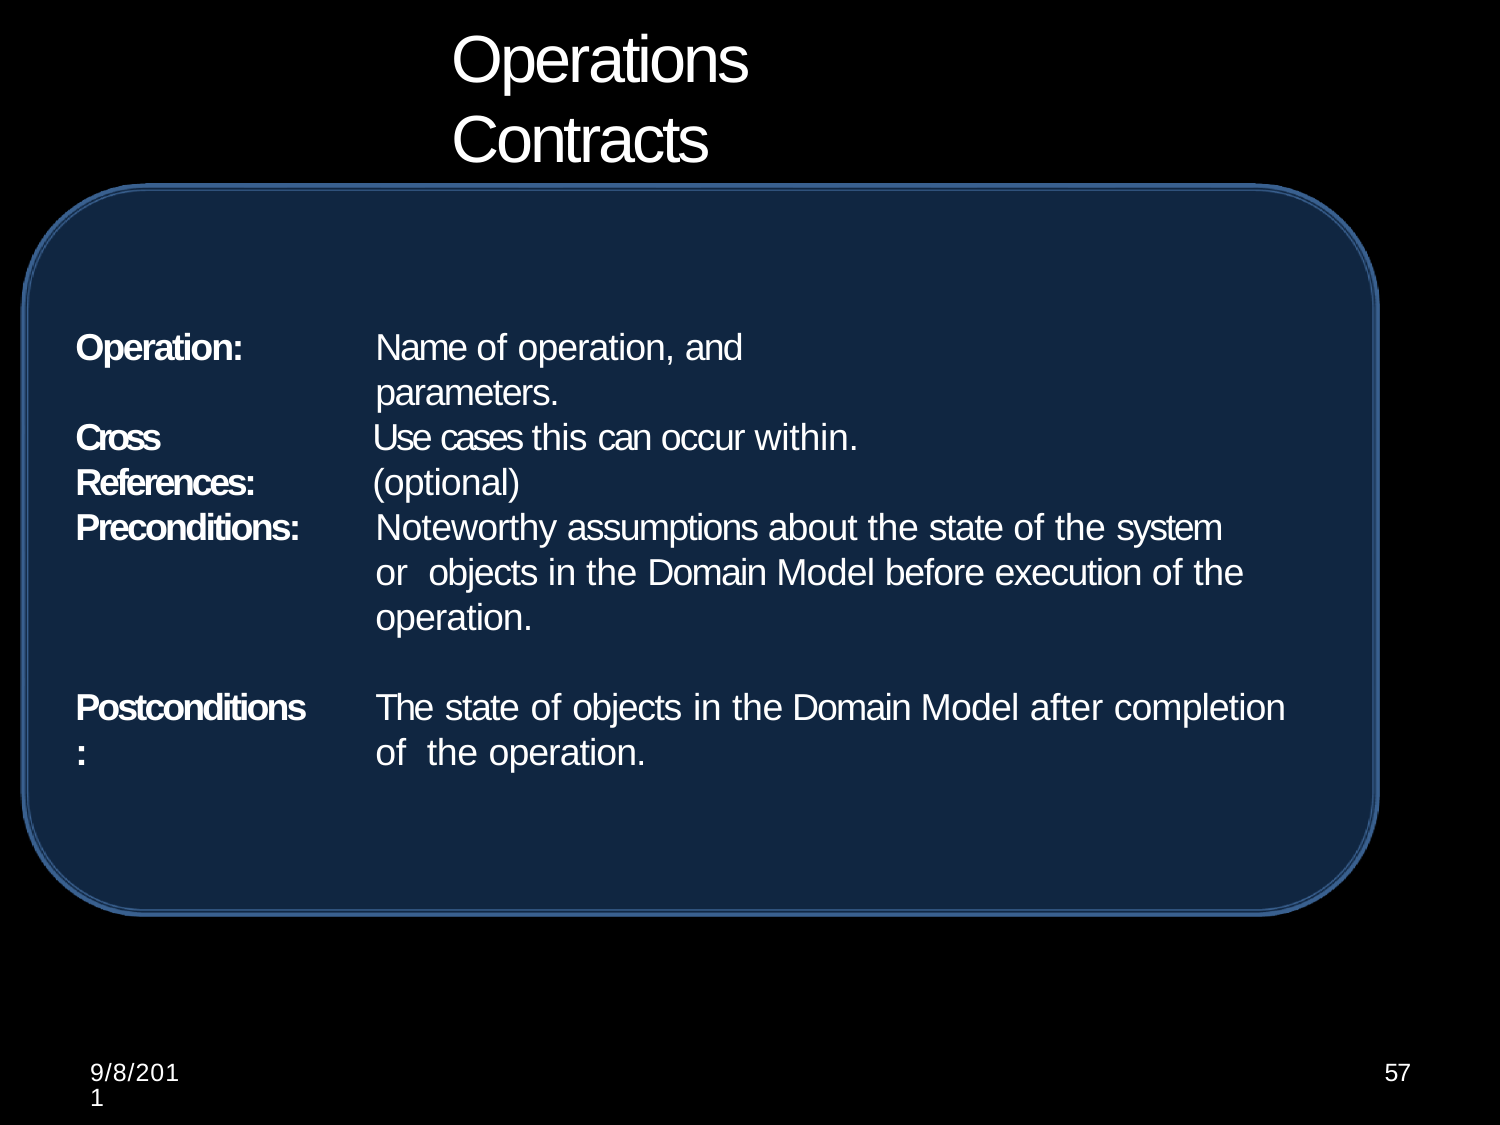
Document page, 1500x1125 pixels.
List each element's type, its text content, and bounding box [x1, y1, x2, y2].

title Operations Contracts [449, 13, 1026, 181]
text_box Preconditions: [73, 500, 302, 548]
text_box Noteworthy assumptions about the state of the system or objects in the Domain Model before execution of the operation. [373, 500, 1257, 638]
text_box [10, 181, 1389, 935]
text_box The state of objects in the Domain Model after completion of the operation. [373, 680, 1311, 773]
text_box Cross References: [73, 410, 350, 503]
text_box Postconditions: [73, 680, 317, 773]
text_box Use cases this can occur within. (optional) [370, 410, 1013, 503]
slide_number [87, 1060, 188, 1125]
text_box Operation: [73, 320, 246, 368]
slide_number 57 [1380, 1060, 1415, 1125]
text_box Name of operation, and parameters. [373, 320, 934, 410]
